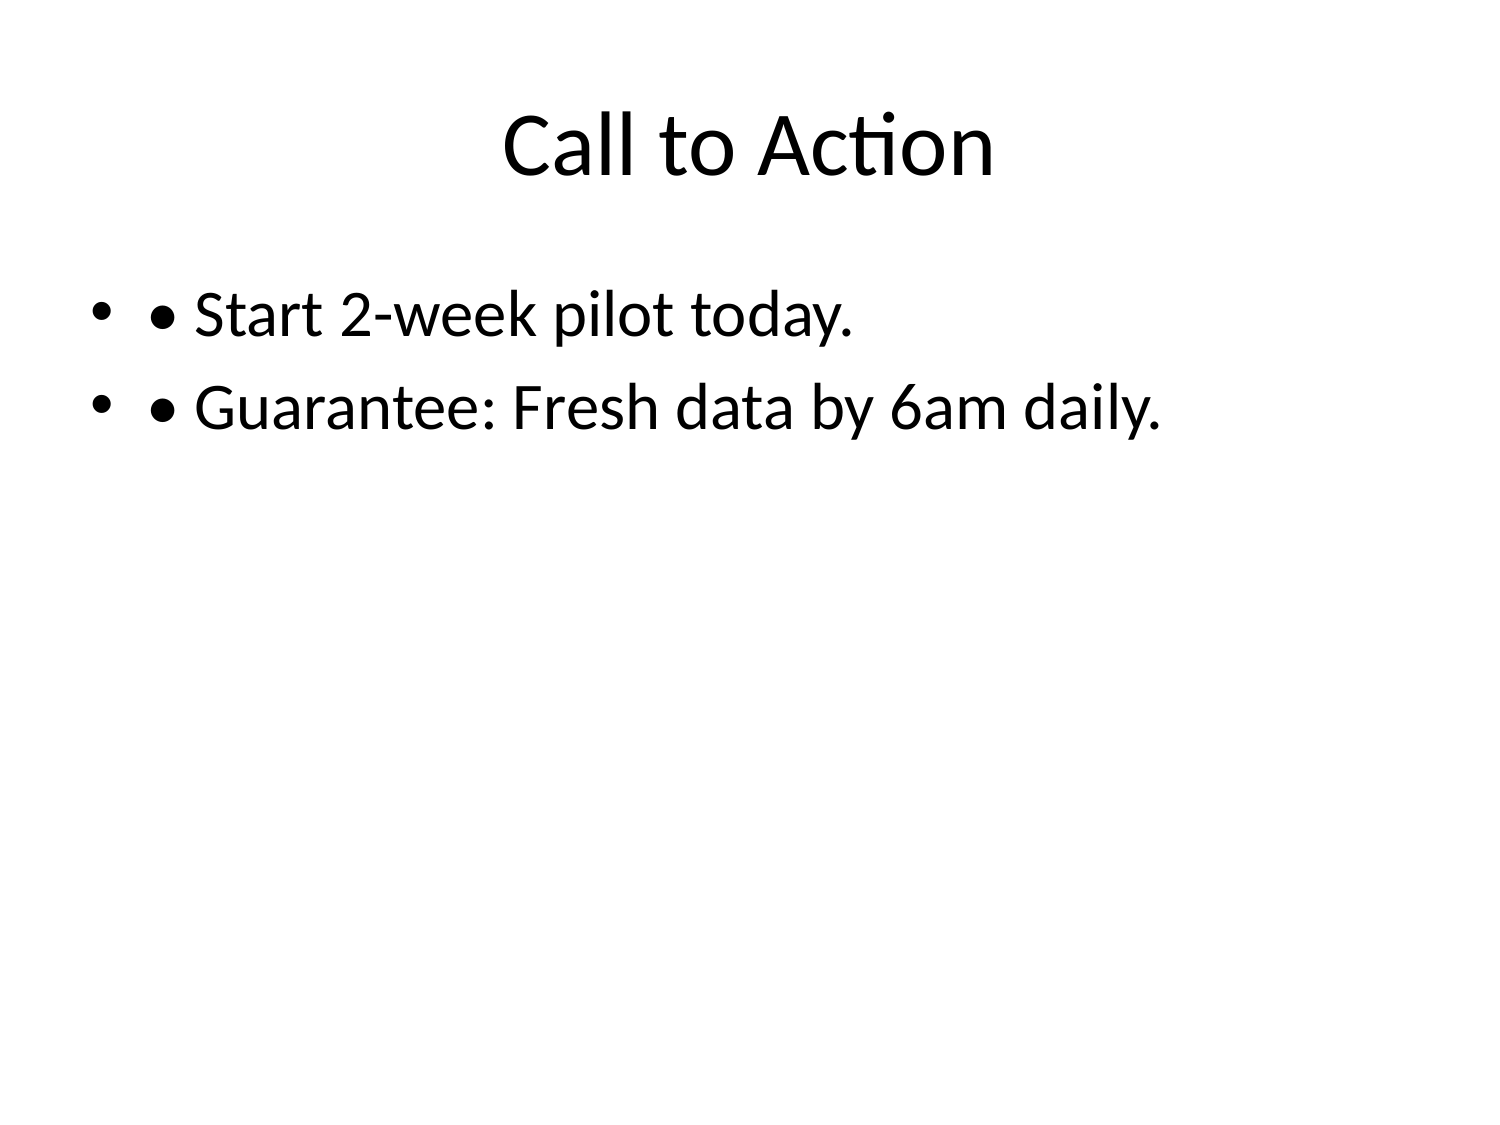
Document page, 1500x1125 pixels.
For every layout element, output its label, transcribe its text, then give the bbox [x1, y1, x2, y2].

list • Start 2-week pilot today. • Guarantee: Fresh data by 6am daily. [75, 262, 1425, 1005]
title Call to Action [75, 45, 1425, 233]
